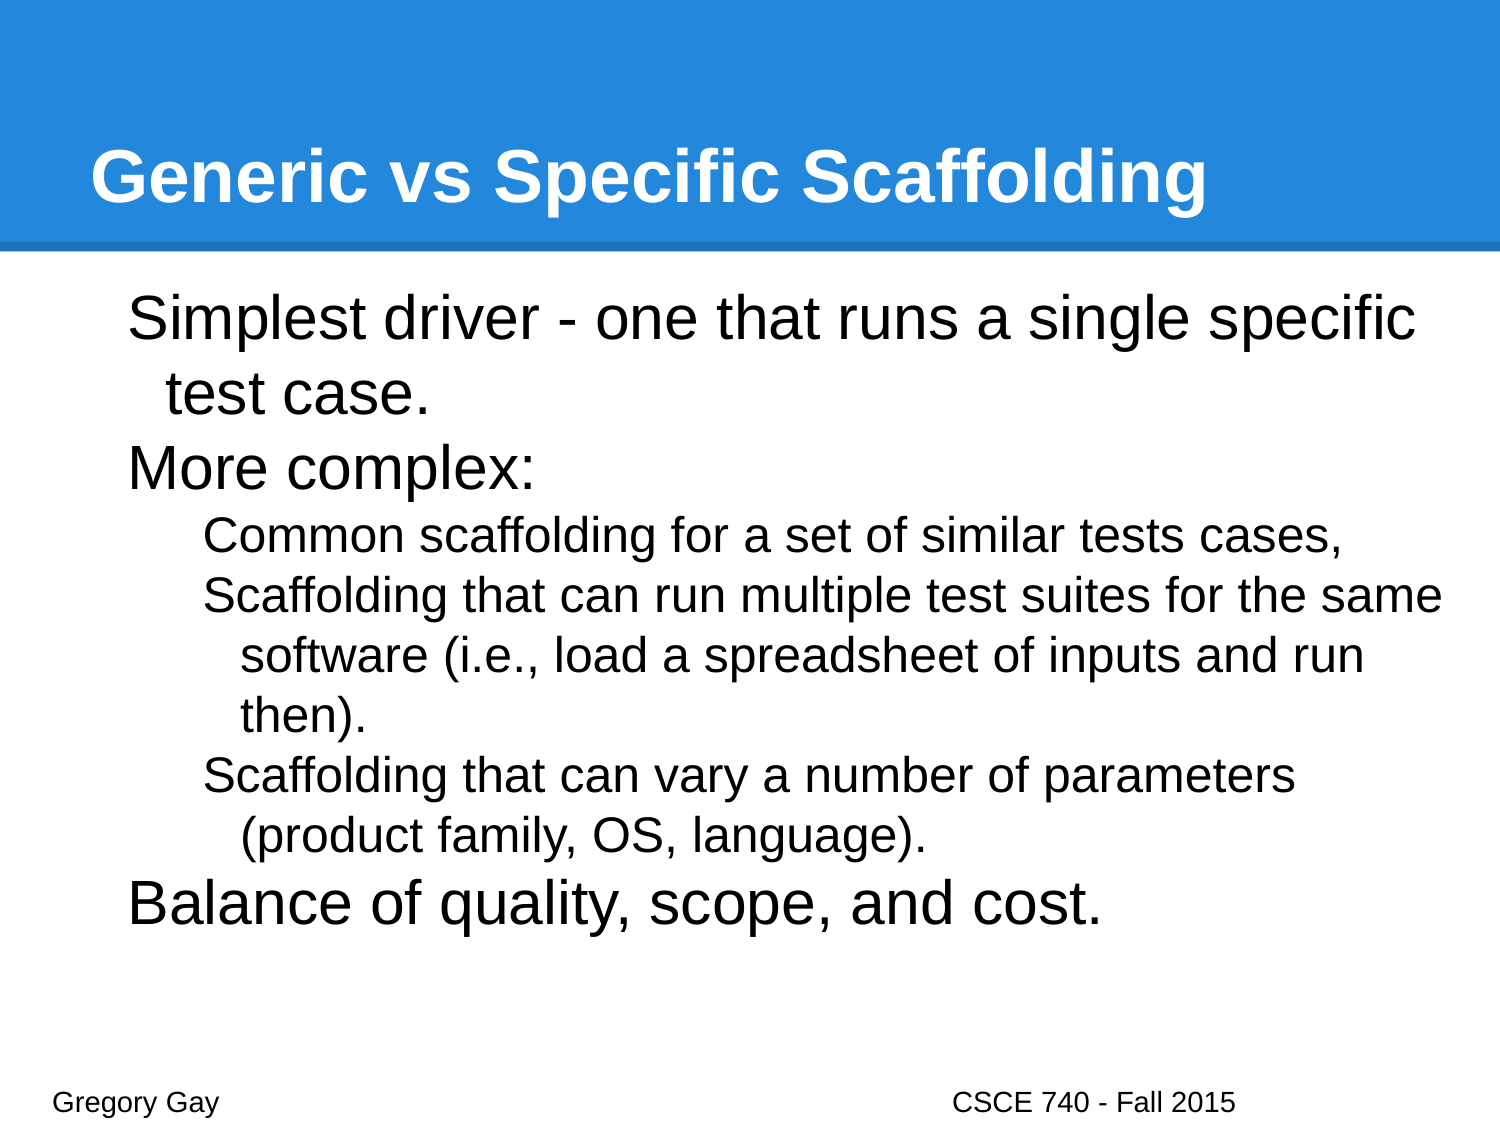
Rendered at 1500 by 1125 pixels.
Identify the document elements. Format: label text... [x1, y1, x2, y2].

text_box Gregory Gay CSCE 740 - Fall 2015 26 [37, 1068, 1463, 1114]
title Generic vs Specific Scaffolding [75, 45, 1425, 233]
list Simplest driver - one that runs a single specific test case. More complex: Common scaffolding for a set of similar tests cases, Scaffolding that can run multiple test suites for the same software (i.e., load a spreadsheet of inputs and run then). Scaffolding that can vary a number of parameters (product family, OS, language). Balance of quality, scope, and cost. [75, 262, 1476, 1078]
